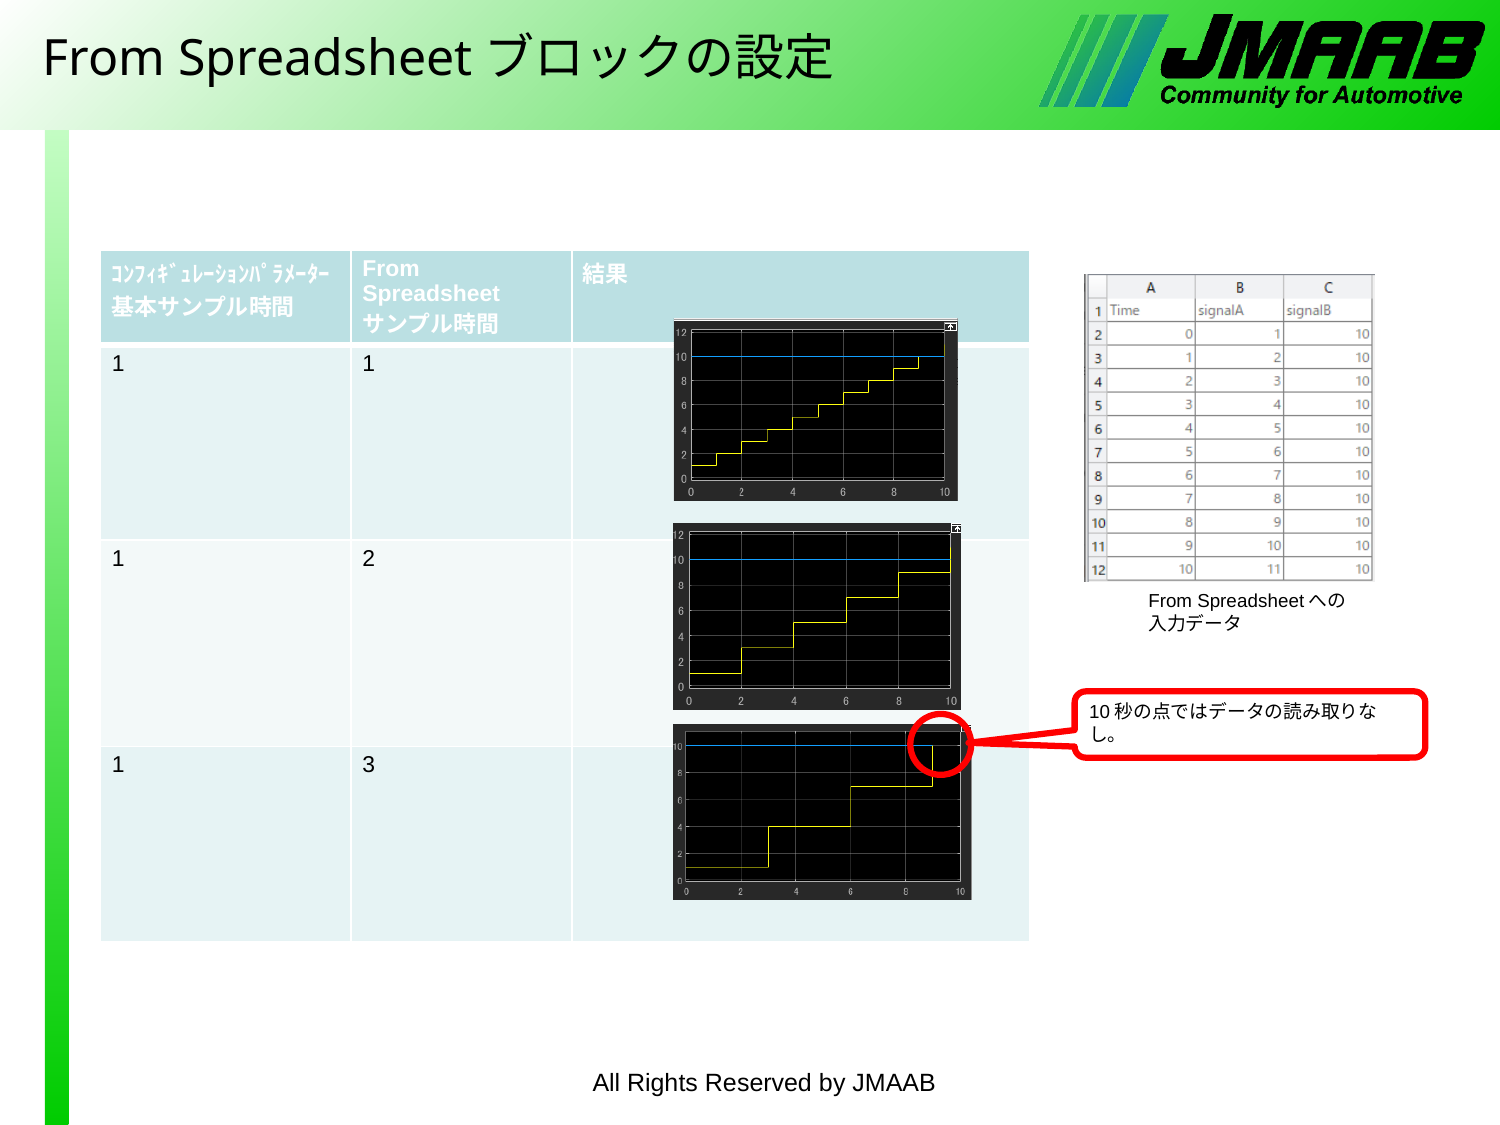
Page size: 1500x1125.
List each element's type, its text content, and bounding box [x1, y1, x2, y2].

text_box [920, 718, 962, 722]
table_cell 1 [101, 541, 350, 746]
table_header ｺﾝﾌｨｷﾞｭﾚｰｼｮﾝﾊﾟﾗﾒｰﾀｰ 基本サンプル時間 [101, 251, 350, 342]
table_header From Spreadsheet サンプル時間 [352, 251, 571, 342]
table_cell 1 [352, 348, 571, 539]
picture [1036, 11, 1486, 109]
table_cell [573, 348, 1029, 539]
table_cell [573, 747, 1029, 941]
table_cell 3 [352, 747, 571, 941]
text_box 10秒の点ではデータの読み取りなし。 [977, 691, 1426, 758]
picture [673, 523, 962, 710]
table_cell [958, 541, 1029, 741]
table_cell 1 [101, 348, 350, 539]
table_cell [573, 541, 924, 746]
table_header 結果 [573, 251, 1029, 342]
title From Spreadsheetブロックの設定 [27, 21, 1057, 91]
picture [673, 723, 972, 900]
table_cell 2 [352, 541, 571, 746]
picture [1084, 274, 1375, 582]
picture [673, 318, 959, 501]
text_box From Spreadsheetへの 入力データ [1133, 590, 1362, 642]
table_cell 1 [101, 747, 350, 941]
